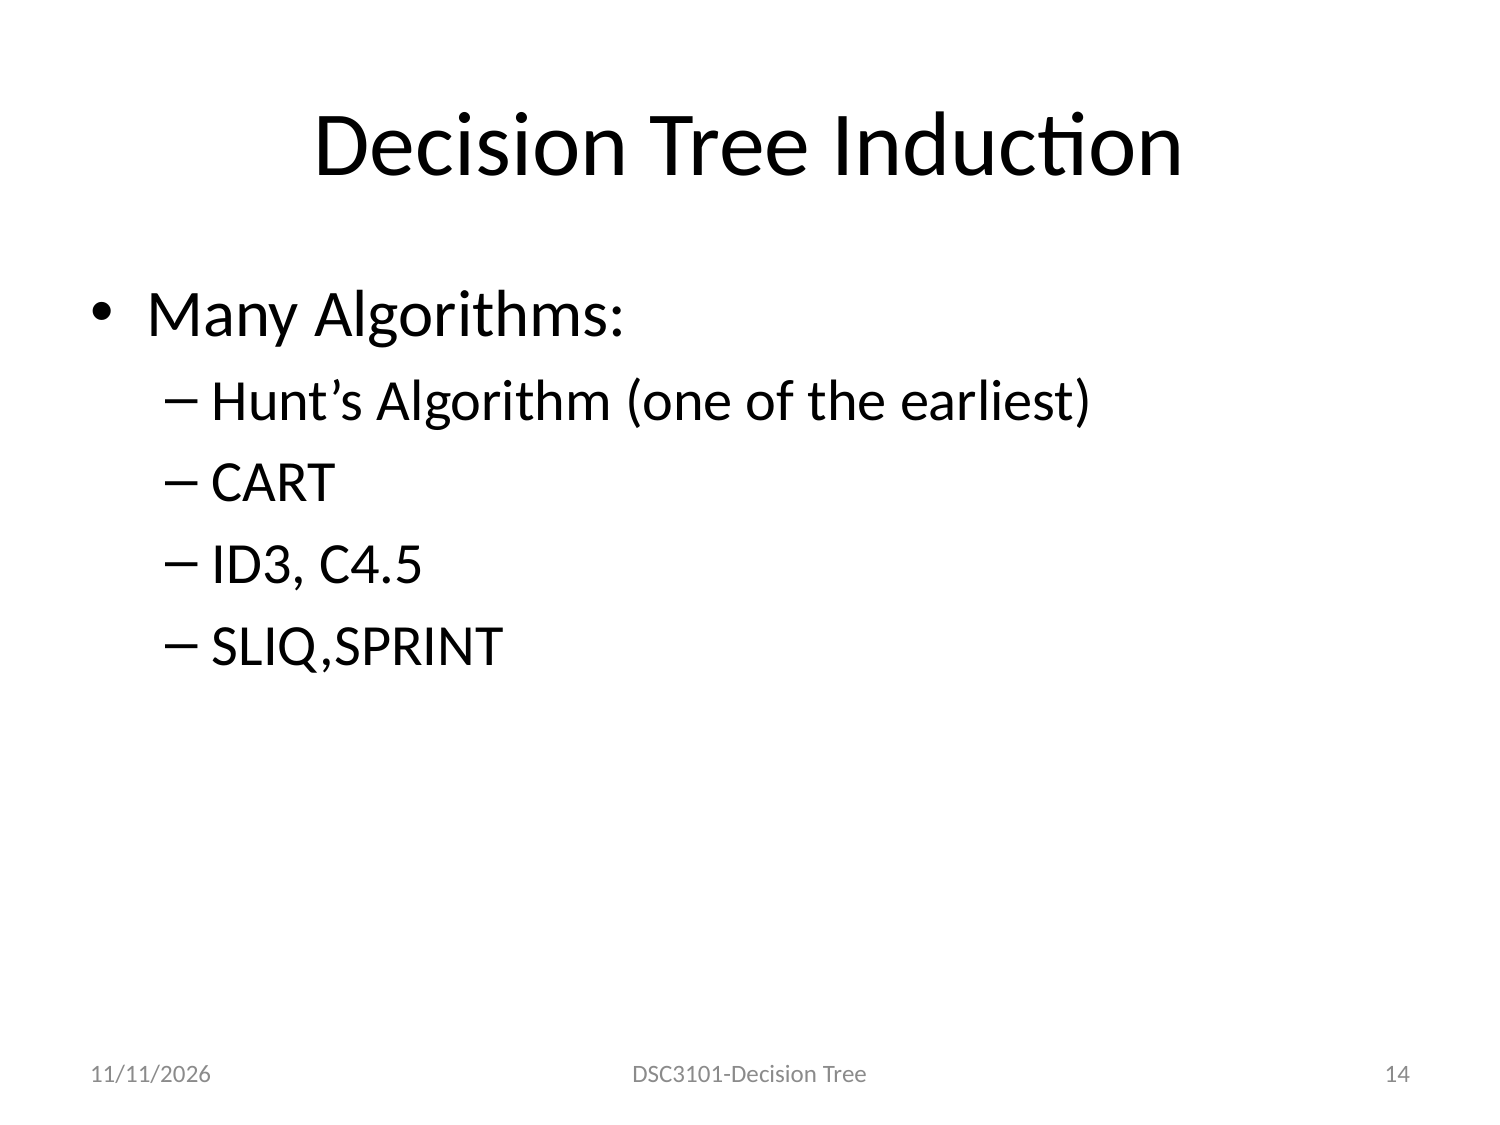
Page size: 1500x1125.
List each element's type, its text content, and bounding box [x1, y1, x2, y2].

title Decision Tree Induction [75, 45, 1425, 233]
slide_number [75, 1042, 425, 1103]
footer DSC3101-Decision Tree [512, 1042, 988, 1103]
list Many Algorithms: Hunt’s Algorithm (one of the earliest) CART ID3, C4.5 SLIQ,SPRINT [75, 262, 1425, 1005]
slide_number 14 [1074, 1042, 1425, 1103]
